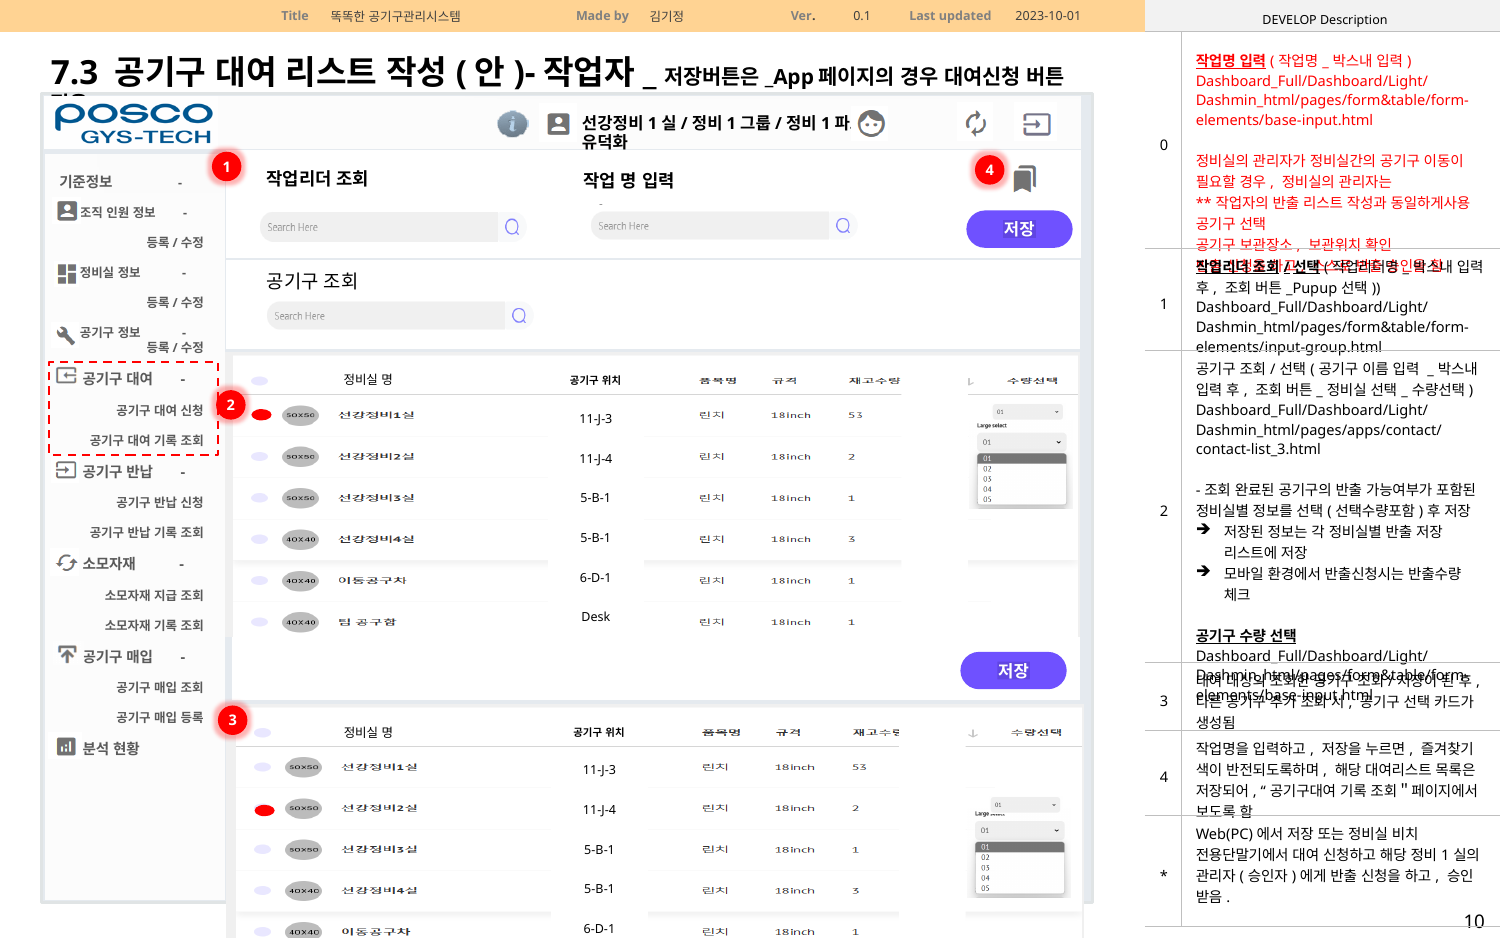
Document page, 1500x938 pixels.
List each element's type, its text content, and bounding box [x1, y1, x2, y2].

table_cell 4 [1145, 731, 1181, 815]
picture [226, 260, 1081, 350]
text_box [966, 210, 1073, 249]
table_cell 2 [1145, 351, 1181, 662]
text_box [539, 101, 1057, 142]
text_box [198, 388, 263, 422]
table_cell 작업명을 입력하고, 저장을 누르면, 즐겨찾기 색이 반전되도록하며, 해당 대여리스트 목록은 저장되어, “공기구대여 기록 조회＂페이지에서 보도록 함 [1182, 731, 1500, 815]
table_cell 대여 대상의 조회한 공기구 조회/저장이 된 후, 다른 공기구 추가 조회 시, 공기구 선택 카드가 생성됨 [1182, 663, 1500, 730]
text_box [194, 149, 259, 184]
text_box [957, 153, 1022, 187]
table_cell 3 [1145, 663, 1181, 730]
picture [44, 96, 1081, 258]
table_cell 1 [1145, 249, 1181, 350]
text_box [44, 154, 225, 901]
table_cell 작업리더 조회/선택(작업리더명_박스내 입력 후, 조회 버튼_Pupup선택)) Dashboard_Full/Dashboard/Light/Dashmin_html/pages/form&table/form-elements/input-group.html [1182, 249, 1500, 350]
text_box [200, 703, 265, 737]
picture [225, 352, 1081, 701]
table_cell 작업명 입력(작업명_박스내 입력) Dashboard_Full/Dashboard/Light/Dashmin_html/pages/form&table/form-elements/base-input.html 정비실의 관리자가 정비실간의 공기구 이동이 필요할 경우, 정비실의 관리자는 **작업자의 반출 리스트 작성과 동일하게사용 공기구 선택 공기구 보관장소, 보관위치 확인 반출 신청을 하고, 스스로 반출 승인을 함 [1182, 32, 1500, 248]
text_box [960, 651, 1067, 690]
table_cell * [1145, 816, 1181, 926]
table_cell 공기구 조회/선택(공기구 이름 입력 _박스내 입력 후, 조회 버튼_정비실 선택_수량선택) Dashboard_Full/Dashboard/Light/Dashmin_html/pages/apps/contact/contact-list_3.html -조회 완료된 공기구의 반출 가능여부가 포함된 정비실별 정보를 선택(선택수량포함)후 저장 저장된 정보는 각 정비실별 반출 저장 리스트에 저장 모바일 환경에서 반출신청시는 반출수량 체크 공기구 수량 선택 Dashboard_Full/Dashboard/Light/Dashmin_html/pages/form&table/form-elements/base-input.html [1182, 351, 1500, 662]
table_cell Web(PC)에서 저장 또는 정비실 비치 전용단말기에서 대여 신청하고 해당 정비1실의 관리자(승인자)에게 반출 신청을 하고, 승인 받음. [1182, 816, 1500, 926]
text_box 7.3 공기구 대여 리스트 작성(안)-작업자_저장버튼은_App페이지의 경우 대여신청 버튼 적용 [36, 43, 1105, 124]
table_header DEVELOP Description [1145, 0, 1500, 31]
picture [226, 704, 1084, 938]
table_cell 0 [1145, 32, 1181, 248]
